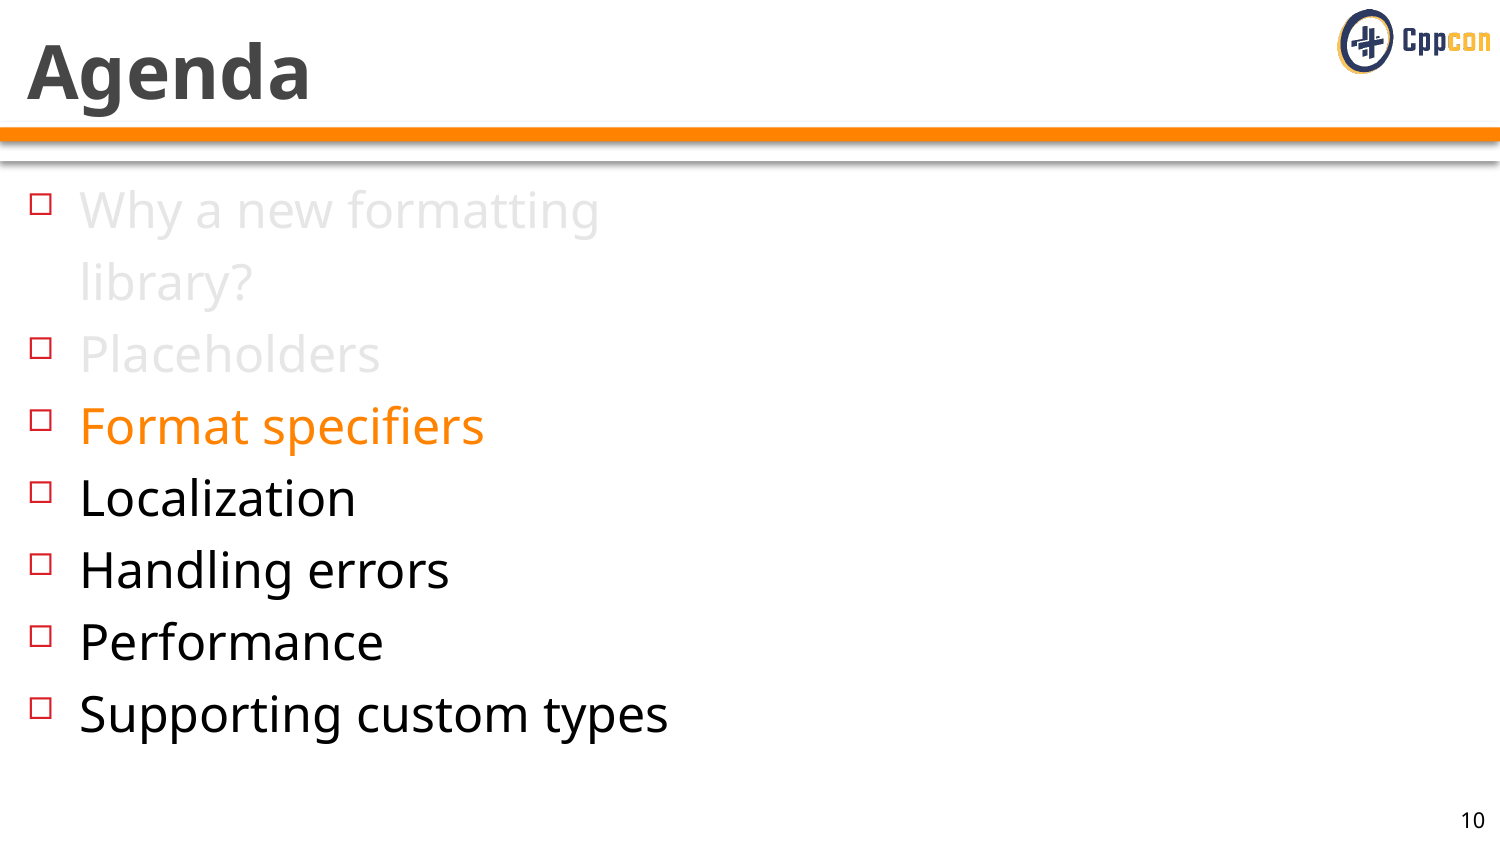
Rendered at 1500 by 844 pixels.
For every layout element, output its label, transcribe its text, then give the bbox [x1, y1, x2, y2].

picture [1337, 9, 1490, 74]
list Why a new formatting library? Placeholders Format specifiers Localization Handling errors Performance Supporting custom types [12, 159, 1488, 835]
title Agenda [12, 19, 1488, 122]
